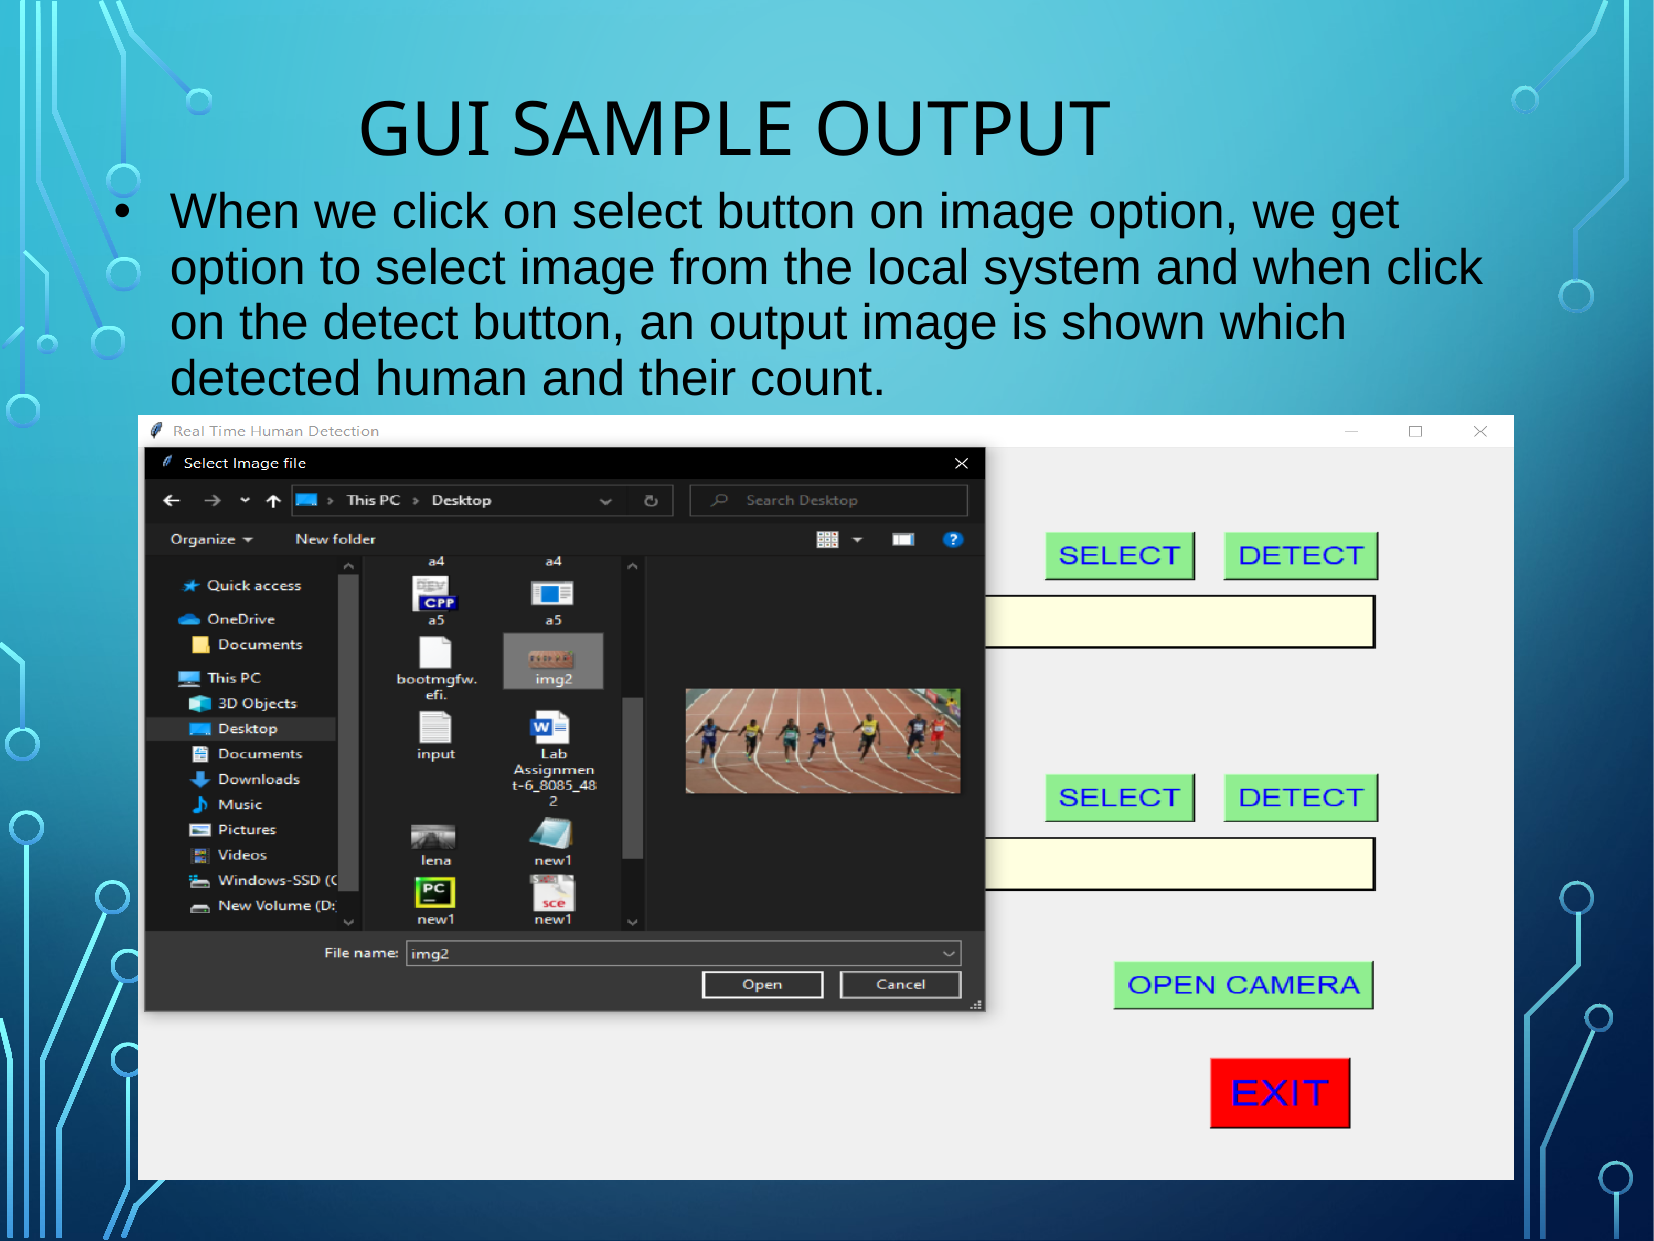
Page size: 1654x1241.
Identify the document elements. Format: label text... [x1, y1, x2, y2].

text_box GUI SAMPLE OUTPUT [342, 73, 1477, 179]
text_box When we click on select button on image option, we get option to select image from the local system and when click on the detect button, an output image is shown which detected human and their count. [113, 179, 1540, 417]
picture [138, 415, 1514, 1180]
